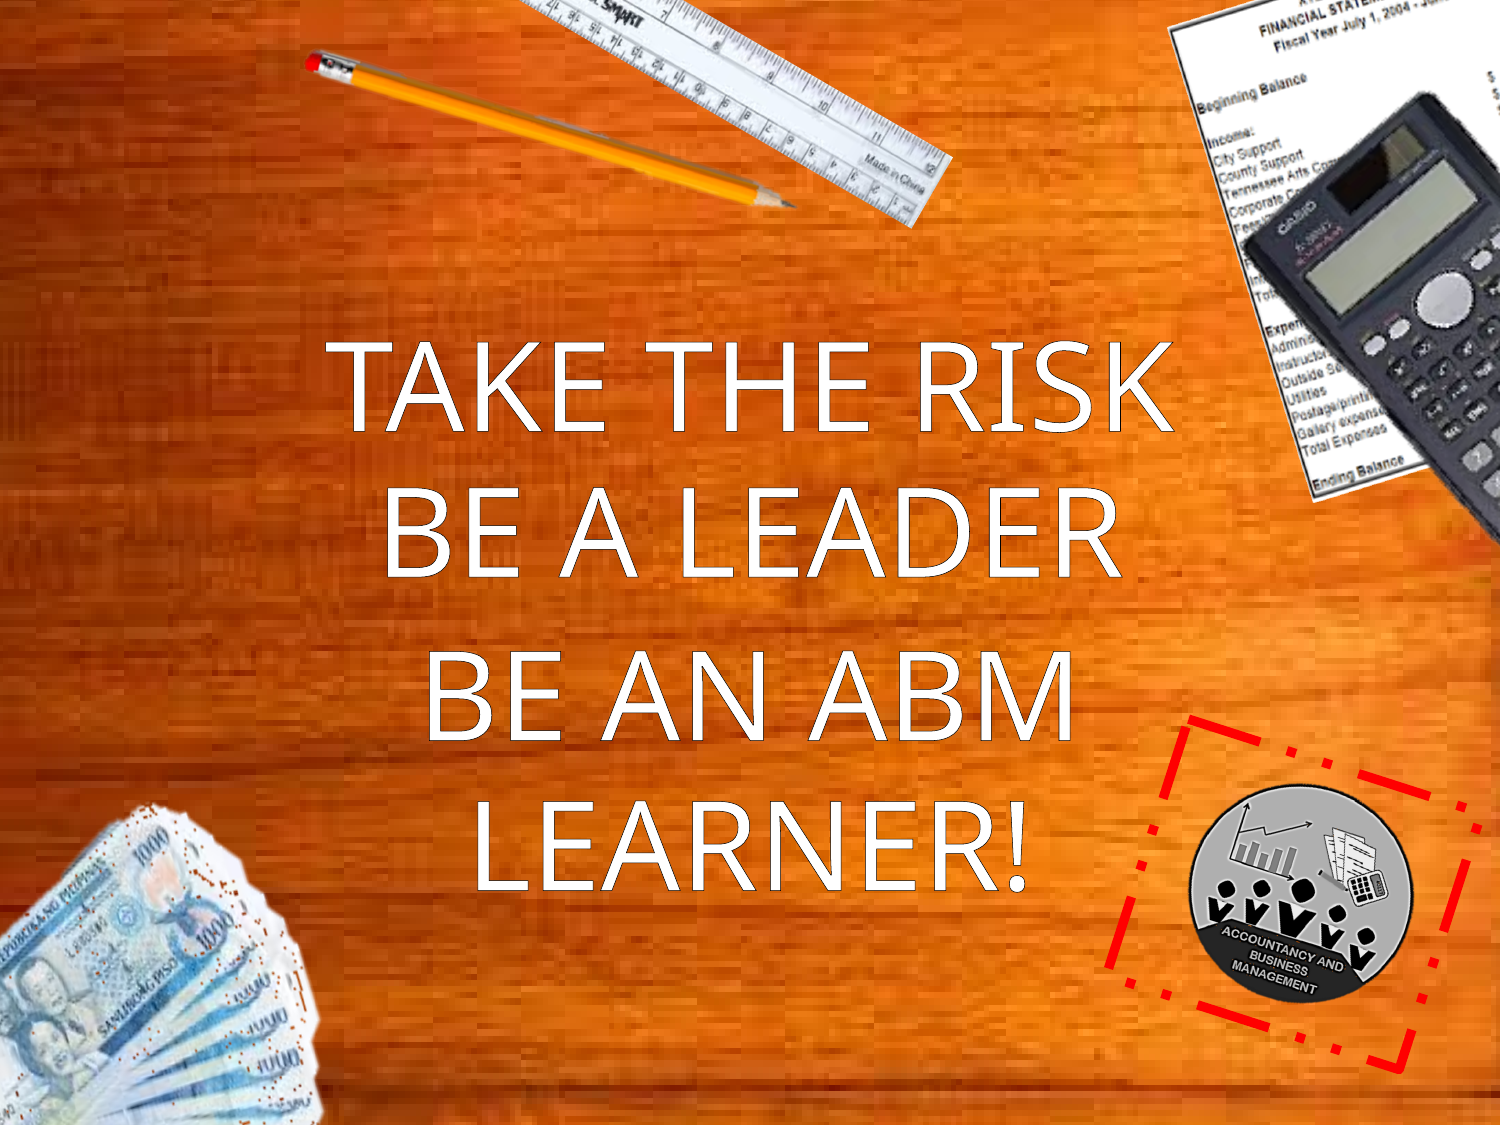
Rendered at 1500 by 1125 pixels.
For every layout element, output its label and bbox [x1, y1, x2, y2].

picture [1144, 764, 1444, 1025]
text_box [0, 0, 1500, 1125]
